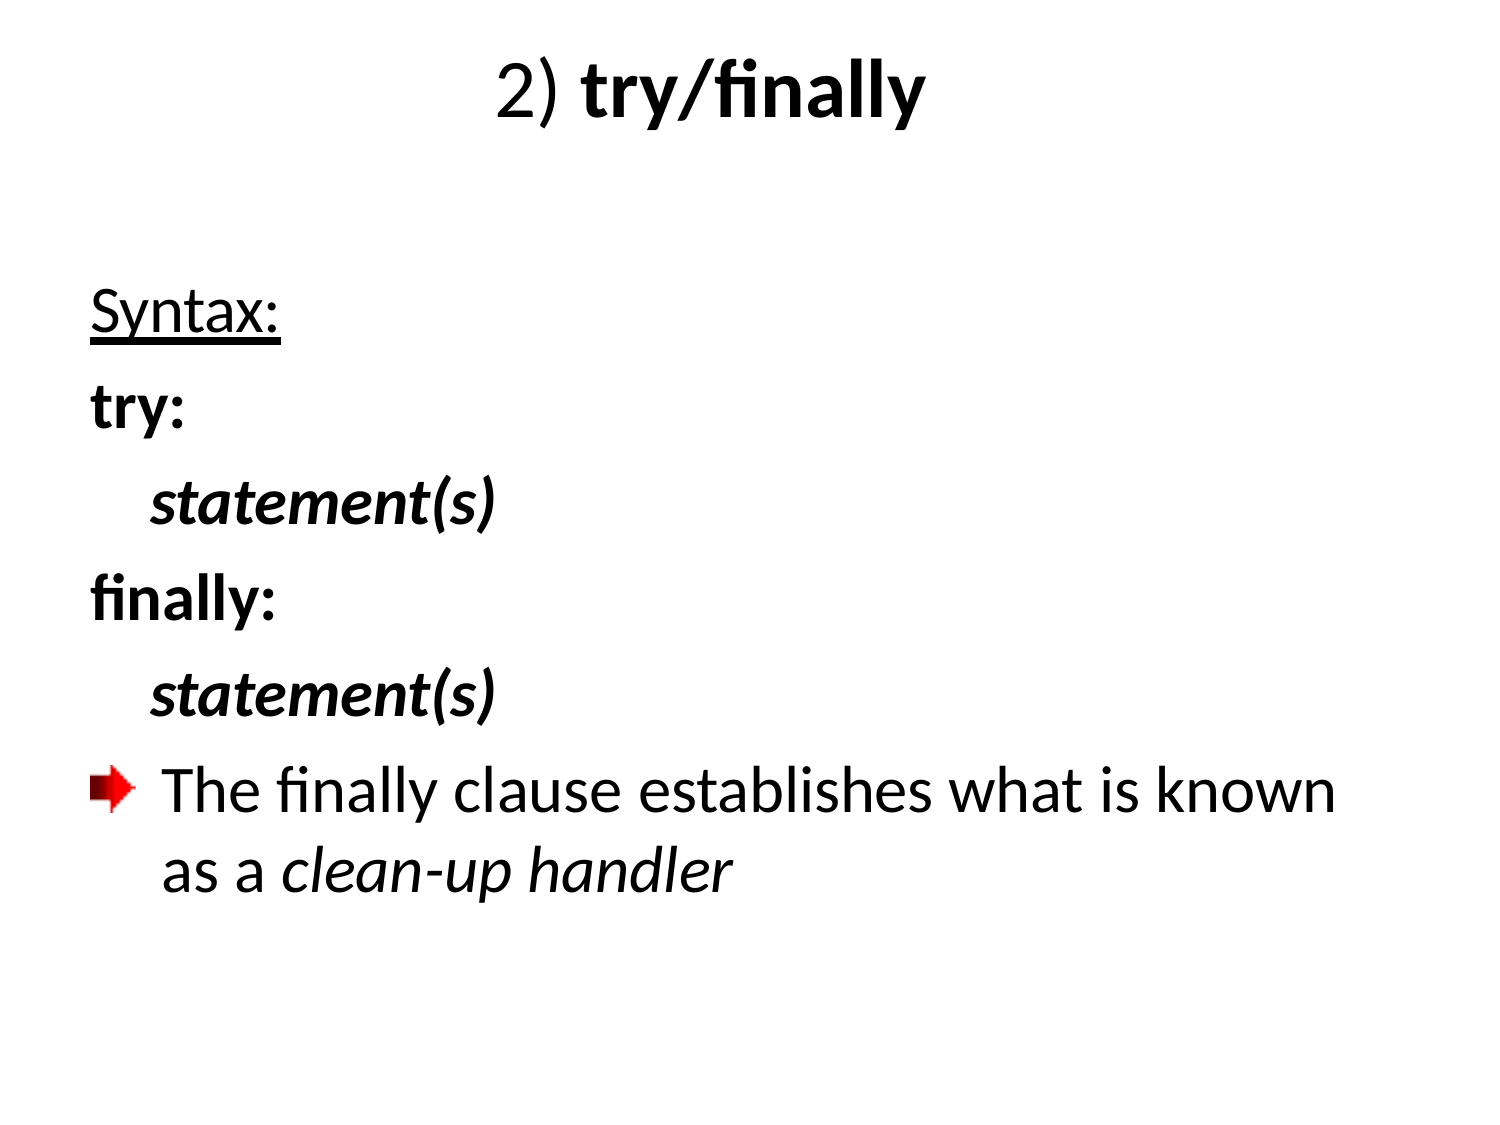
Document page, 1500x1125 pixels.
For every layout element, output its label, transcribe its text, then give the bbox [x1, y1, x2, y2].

text_box Syntax: try: statement(s) finally: statement(s) The finally clause establishes what is known as a clean-up handler [87, 247, 1348, 906]
title 2) try/finally [450, 0, 969, 179]
